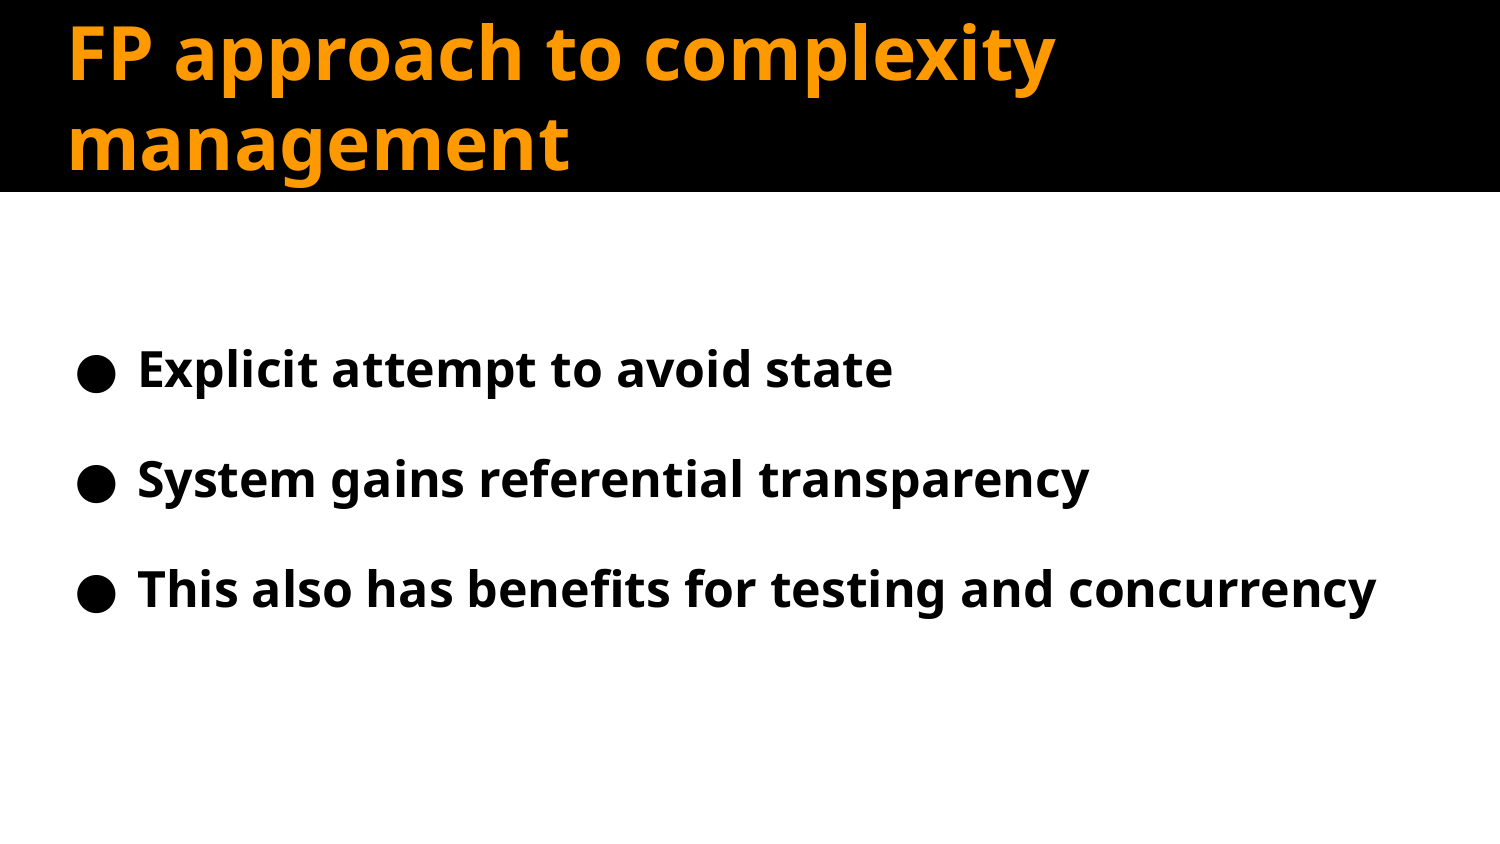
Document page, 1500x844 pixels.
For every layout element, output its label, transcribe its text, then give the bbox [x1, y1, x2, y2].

title FP approach to complexity management [51, 26, 1449, 165]
list Explicit attempt to avoid state System gains referential transparency This also has benefits for testing and concurrency [51, 212, 1480, 812]
